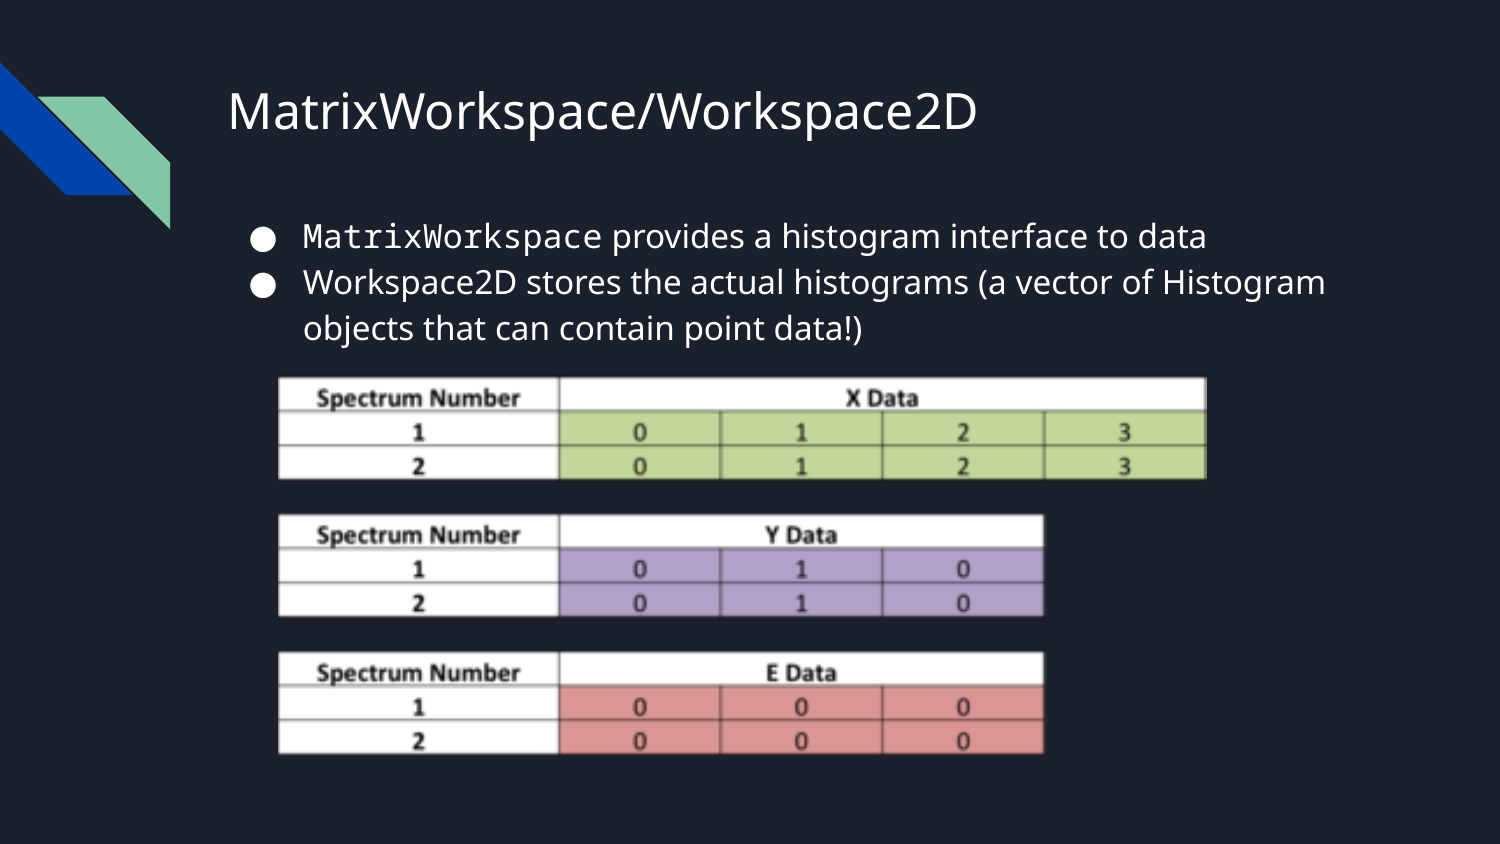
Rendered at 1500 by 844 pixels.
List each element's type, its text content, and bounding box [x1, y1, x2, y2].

picture [277, 375, 1207, 762]
list MatrixWorkspace provides a histogram interface to data Workspace2D stores the actual histograms (a vector of Histogram objects that can contain point data!) [212, 194, 1368, 673]
title MatrixWorkspace/Workspace2D [212, 64, 1368, 194]
